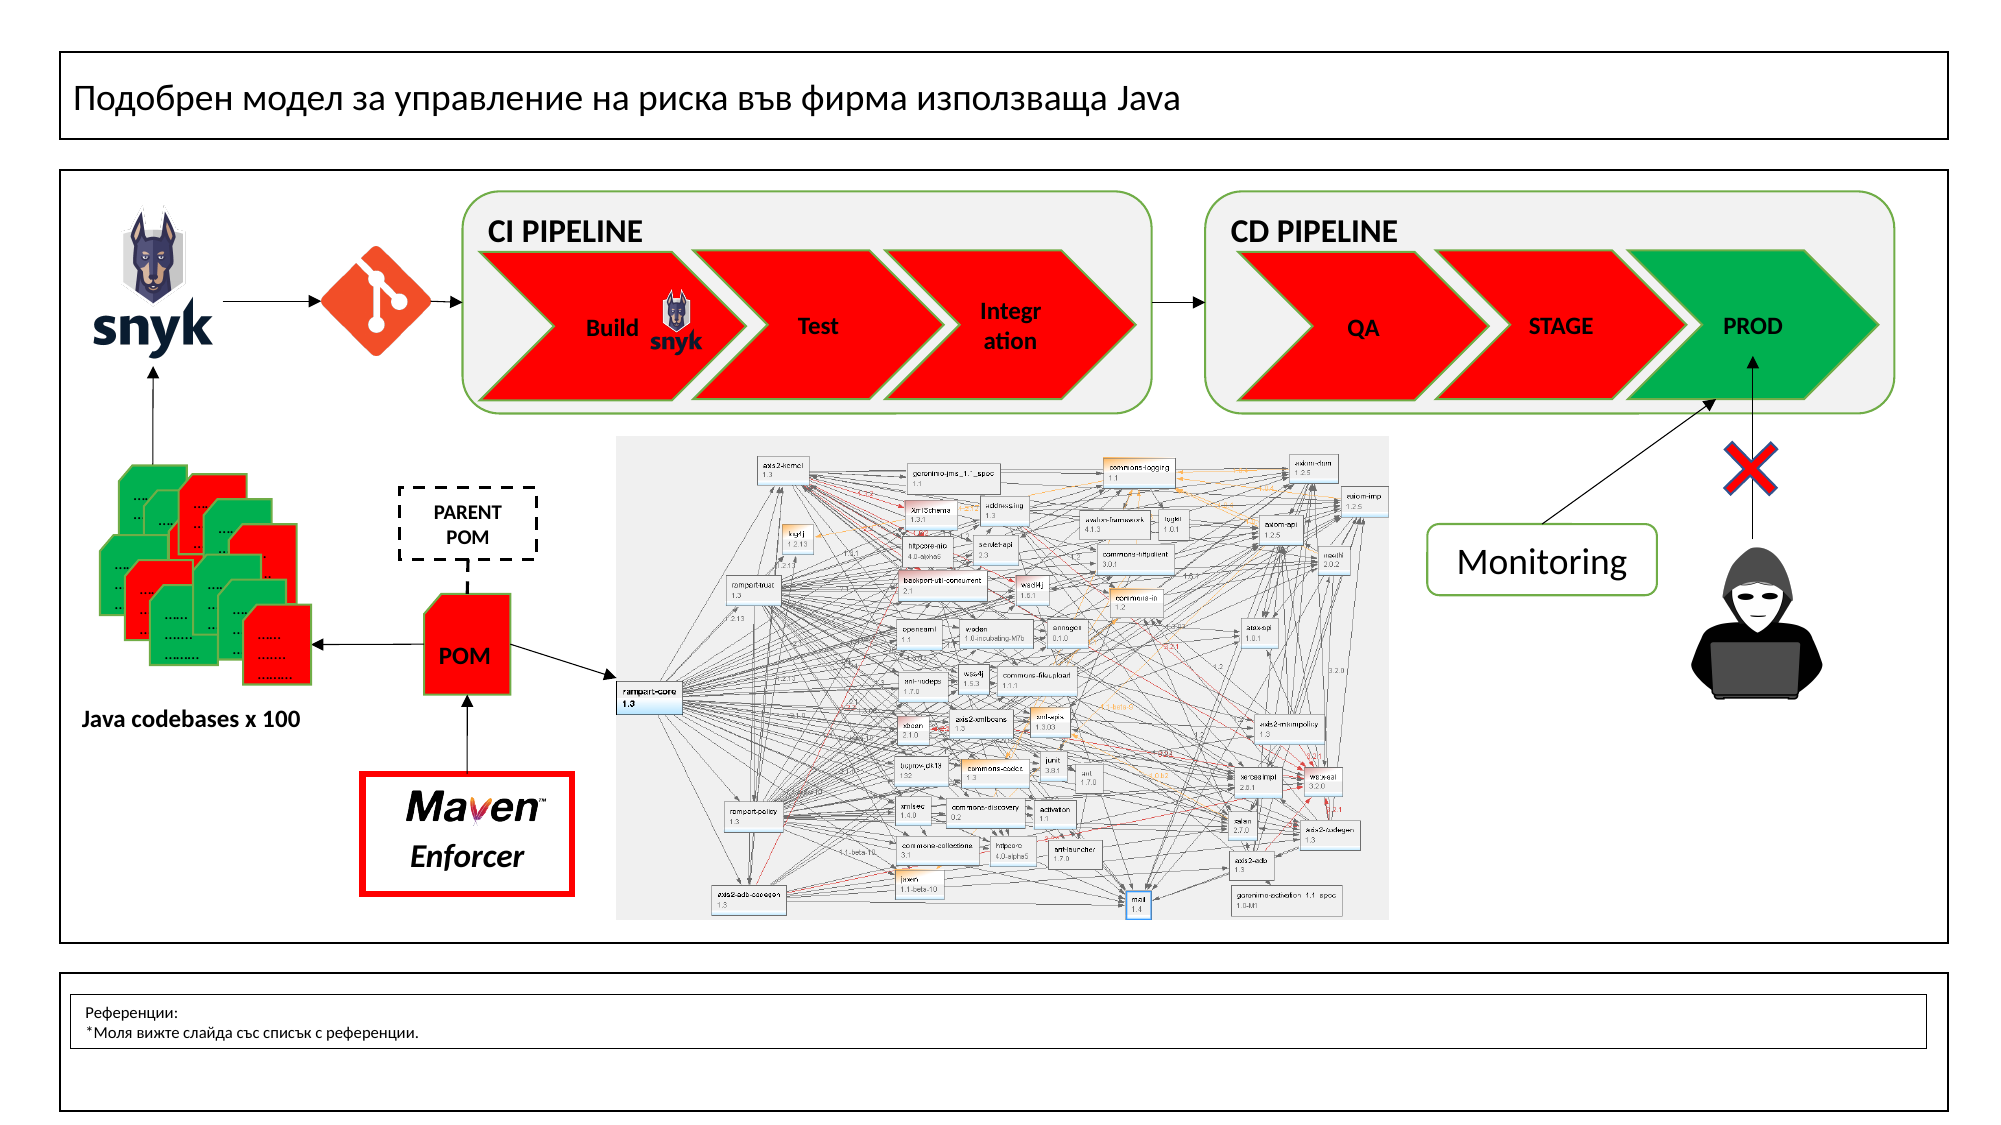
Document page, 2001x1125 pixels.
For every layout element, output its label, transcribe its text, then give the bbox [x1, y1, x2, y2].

picture [321, 246, 431, 357]
picture [4, 197, 302, 367]
text_box [59, 51, 1949, 140]
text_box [1542, 399, 1717, 524]
text_box Monitoring [1426, 522, 1658, 597]
picture [403, 789, 547, 826]
text_box [59, 972, 1949, 1112]
text_box PARENT POM [399, 486, 537, 560]
picture [612, 285, 741, 359]
picture [1676, 539, 1829, 717]
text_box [510, 644, 617, 679]
text_box Подобрен модел за управление на риска във фирма използваща Java [58, 65, 1196, 125]
picture [616, 436, 1389, 920]
text_box [59, 169, 1949, 944]
